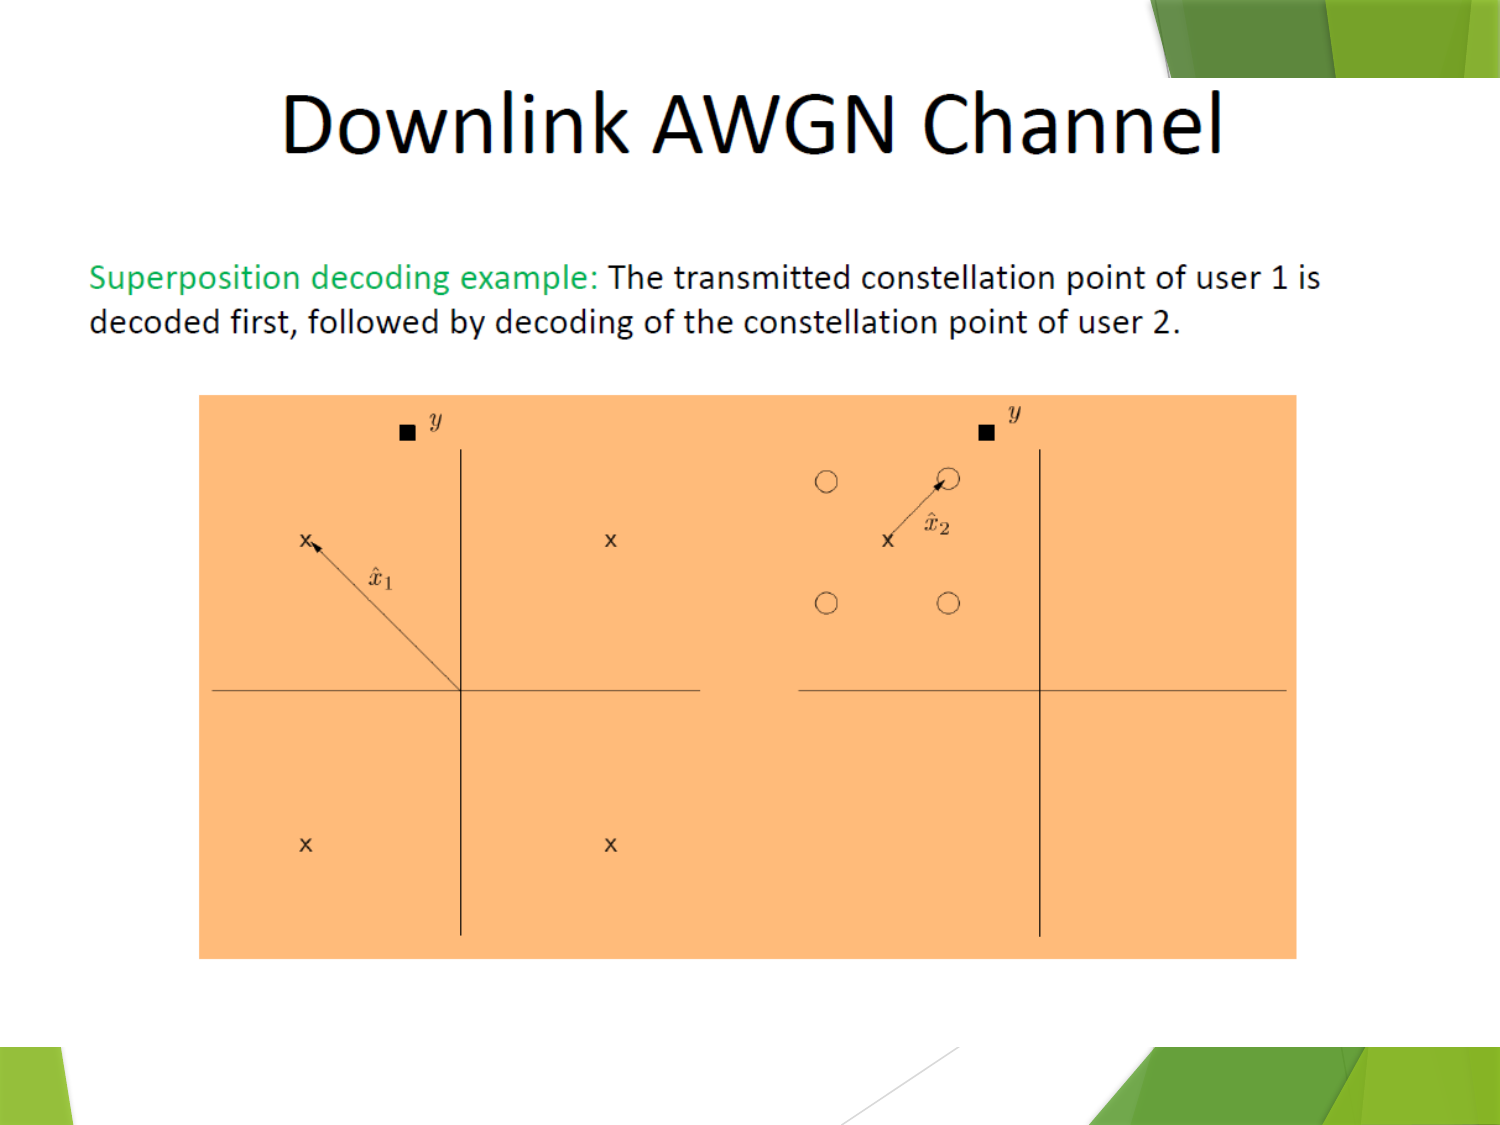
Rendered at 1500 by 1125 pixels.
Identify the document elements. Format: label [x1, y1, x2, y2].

picture [0, 77, 1500, 1048]
